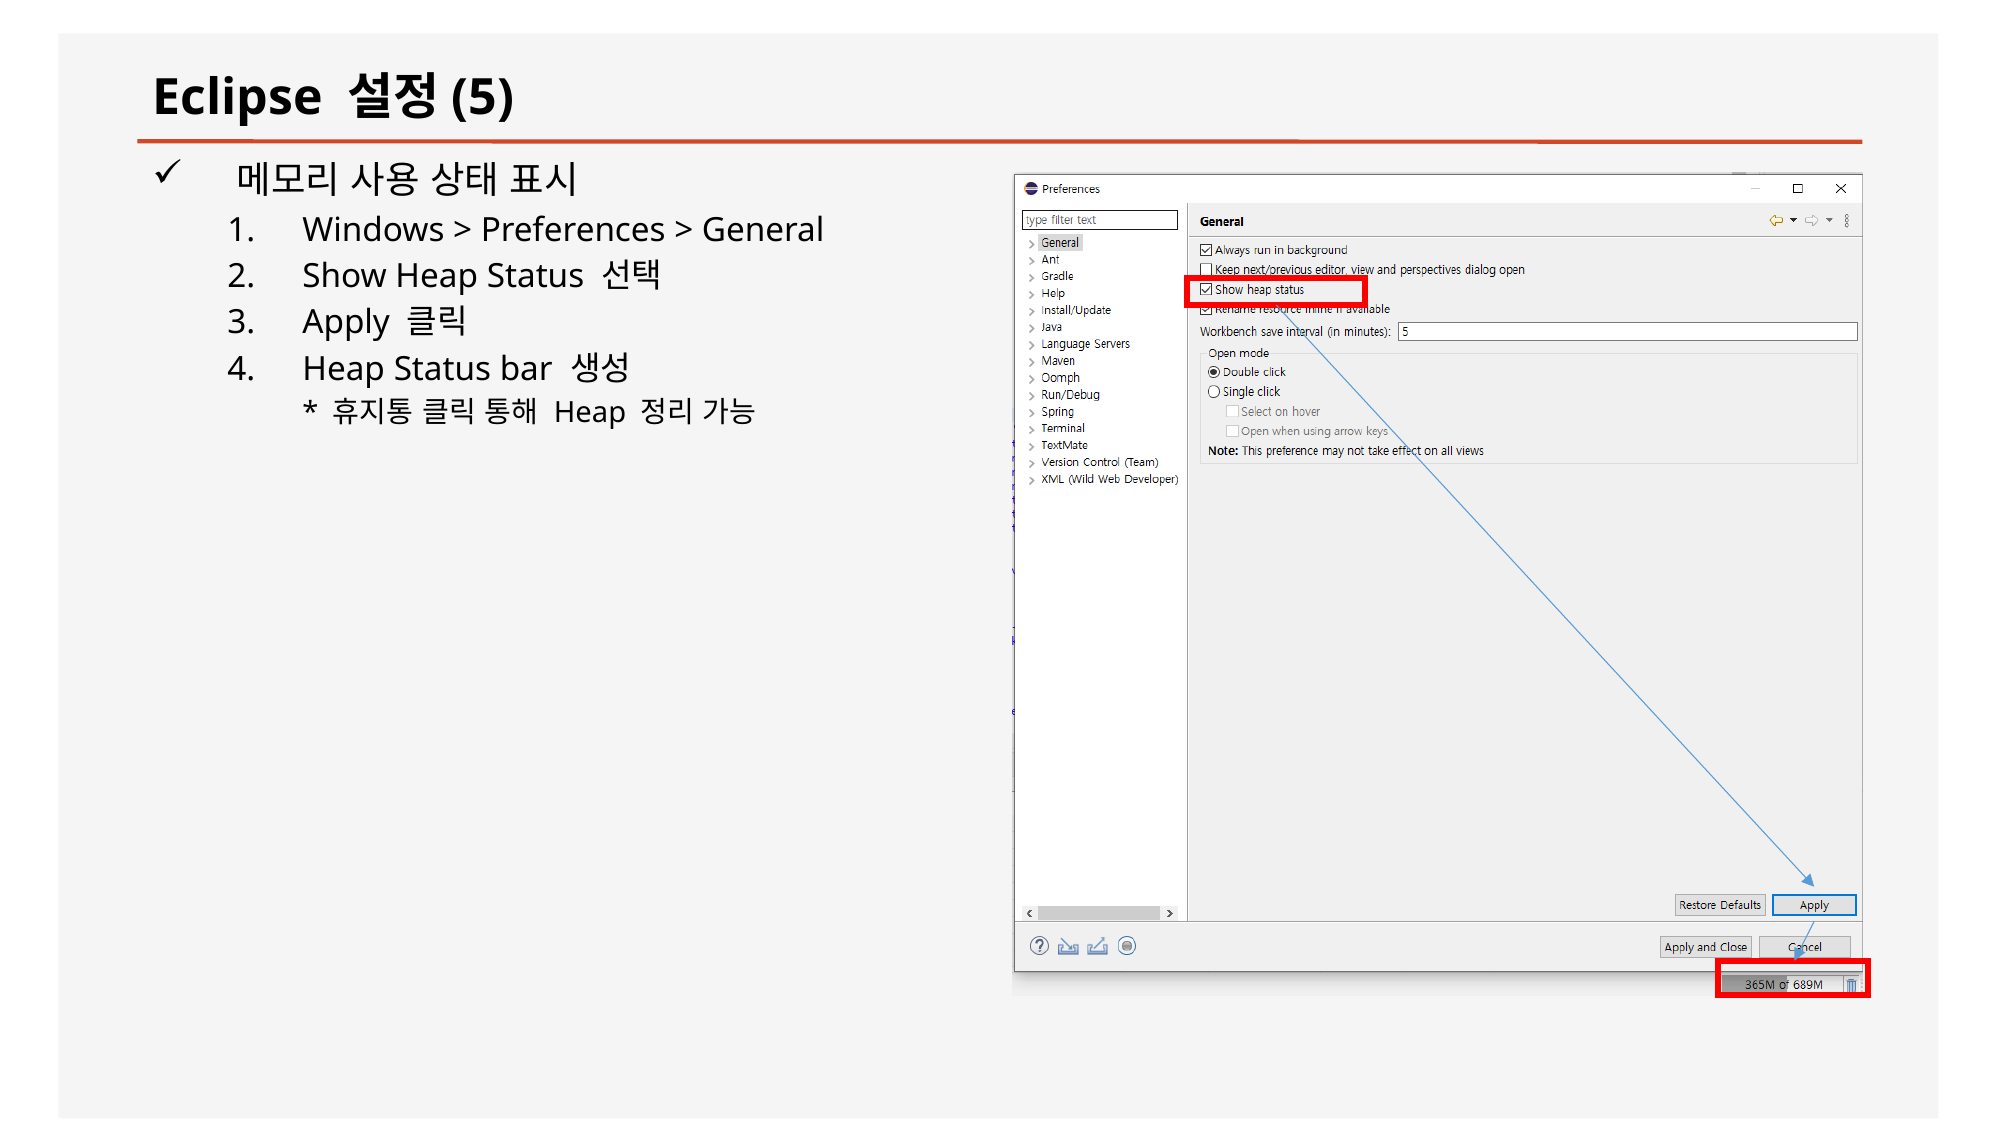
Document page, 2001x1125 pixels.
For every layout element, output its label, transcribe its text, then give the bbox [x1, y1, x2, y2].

text_box [1863, 960, 1869, 996]
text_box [1276, 304, 1815, 887]
title Eclipse 설정(5) [137, 59, 1863, 138]
list 메모리 사용 상태 표시 Windows > Preferences > General Show Heap Status 선택 Apply 클릭 Heap Status bar 생성 * 휴지통 클릭 통해 Heap 정리 가능 [137, 154, 988, 1014]
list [1012, 172, 1863, 996]
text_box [1794, 921, 1815, 961]
